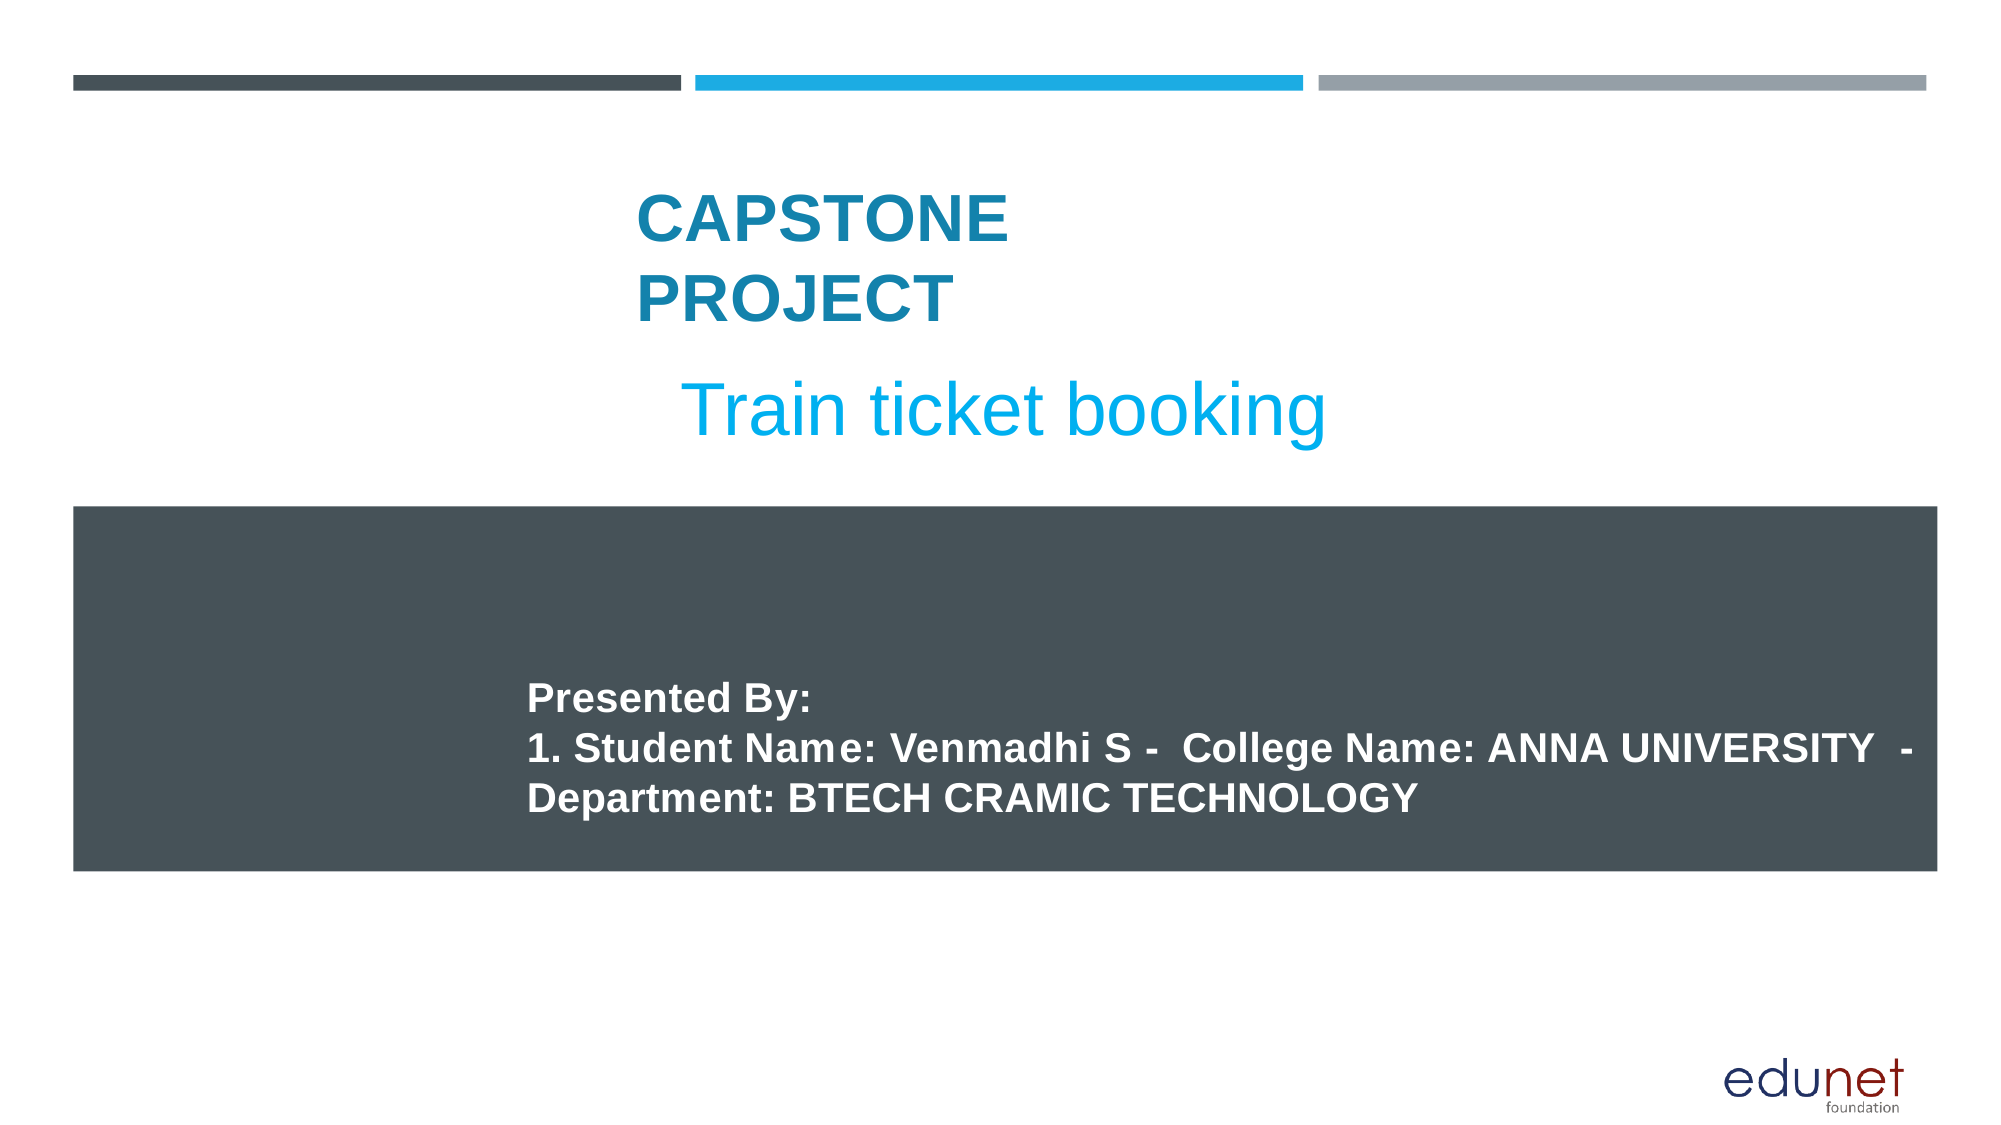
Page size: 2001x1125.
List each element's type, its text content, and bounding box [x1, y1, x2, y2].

text_box Train ticket booking [678, 358, 1475, 451]
title CAPSTONE PROJECT [634, 172, 1345, 363]
text_box Presented By: 1. Student Name: Venmadhi S - College Name: ANNA UNIVERSITY -Department: BTECH CRAMIC TECHNOLOGY [73, 506, 1938, 872]
picture [1724, 1057, 1904, 1113]
